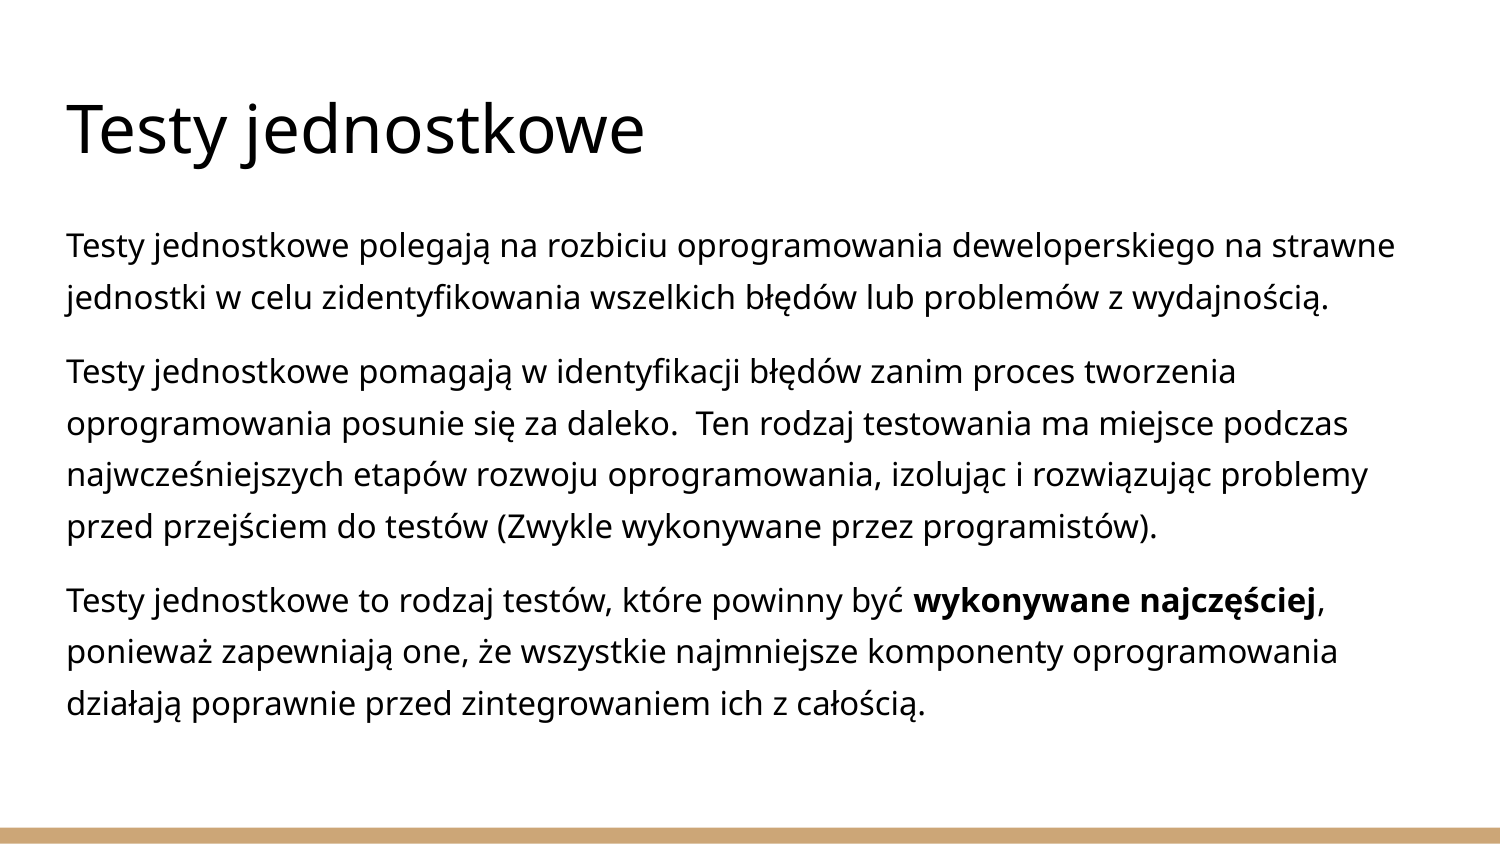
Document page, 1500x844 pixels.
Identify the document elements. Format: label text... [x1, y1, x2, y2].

title Testy jednostkowe [51, 51, 1449, 189]
list Testy jednostkowe polegają na rozbiciu oprogramowania deweloperskiego na strawne jednostki w celu zidentyfikowania wszelkich błędów lub problemów z wydajnością. Testy jednostkowe pomagają w identyfikacji błędów zanim proces tworzenia oprogramowania posunie się za daleko. Ten rodzaj testowania ma miejsce podczas najwcześniejszych etapów rozwoju oprogramowania, izolując i rozwiązując problemy przed przejściem do testów (Zwykle wykonywane przez programistów). Testy jednostkowe to rodzaj testów, które powinny być wykonywane najczęściej, ponieważ zapewniają one, że wszystkie najmniejsze komponenty oprogramowania działają poprawnie przed zintegrowaniem ich z całością. [51, 200, 1449, 752]
